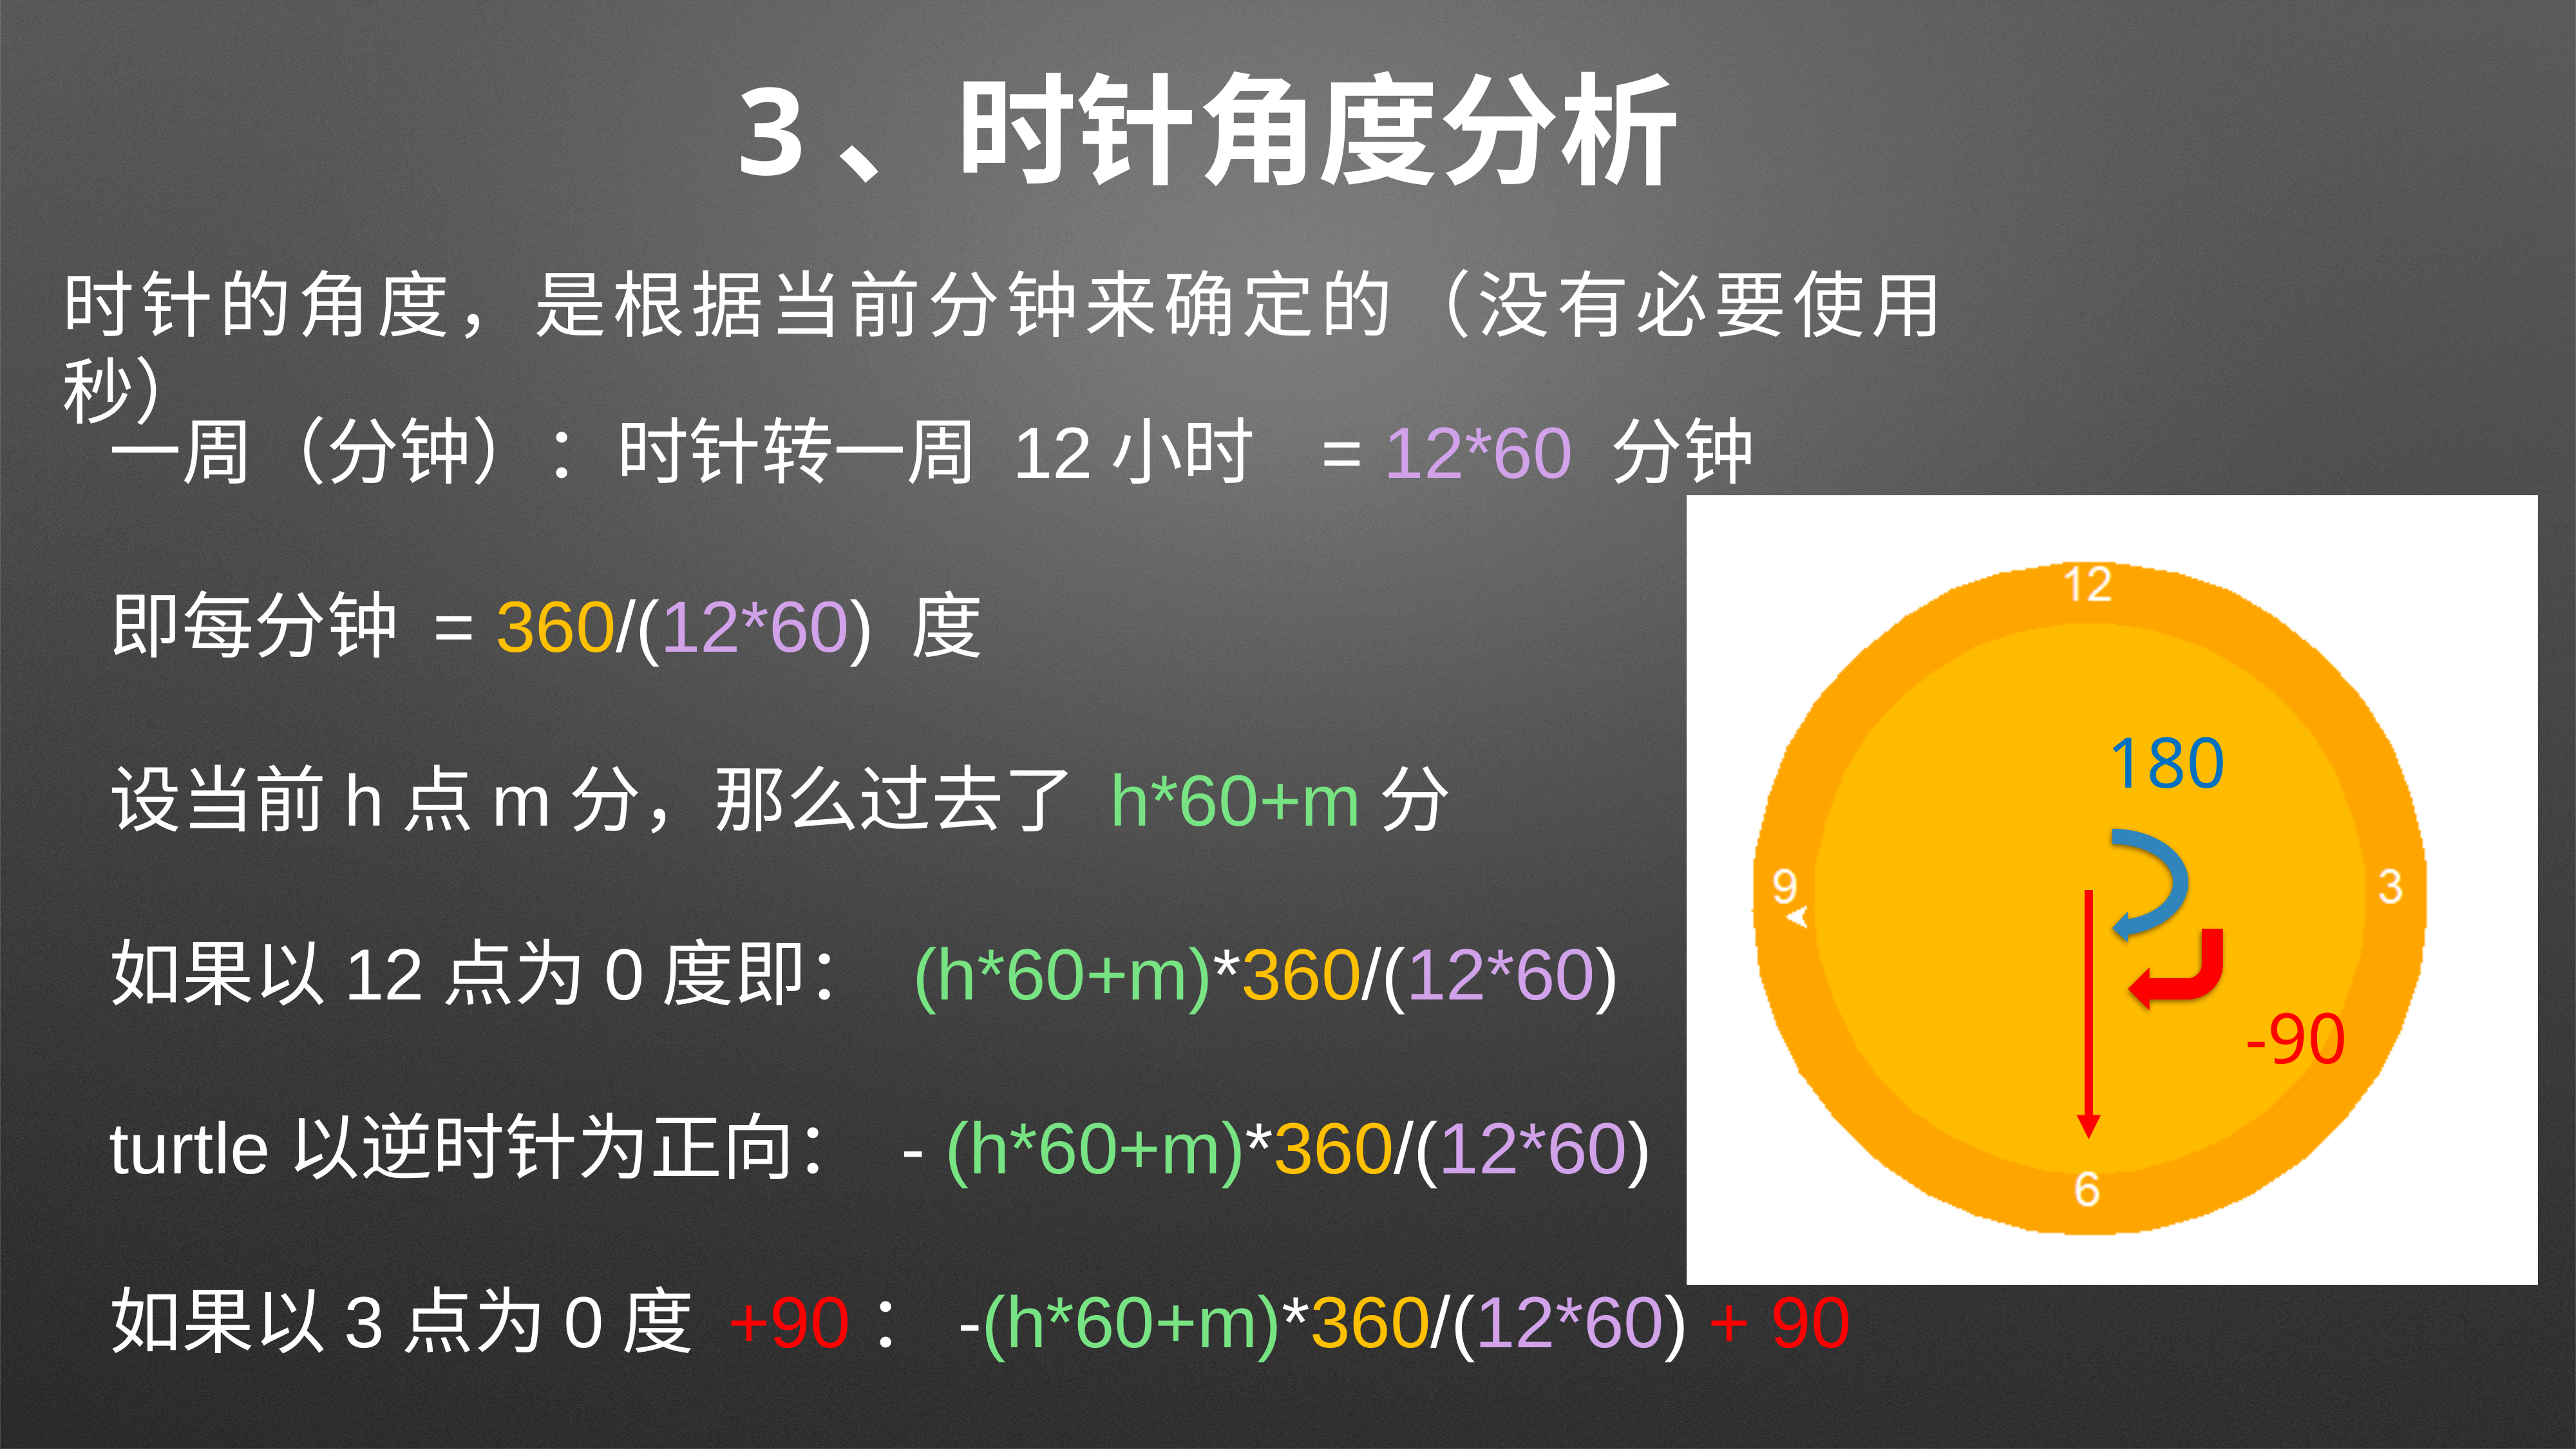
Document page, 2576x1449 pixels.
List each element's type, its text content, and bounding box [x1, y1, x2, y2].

text_box [230, 310, 2447, 494]
picture [0, 1, 2576, 1449]
text_box 时针的角度，是根据当前分钟来确定的（没有必要使用秒） [24, 254, 1955, 351]
title 3、时针角度分析 [71, 1, 2346, 310]
text_box 一周（分钟）：时针转一周 12小时 = 12*60 分钟 即每分钟 = 360/(12*60) 度 设当前h点m分，那么过去了 h*60+m分 如果以12点为0度即： (h*60+m)*360/(12*60) turtle以逆时针为正向： - (h*60+m)*360/(12*60) 如果以3点为0度 +90：-(h*60+m)*360/(12*60) + 90 [71, 401, 1959, 1367]
